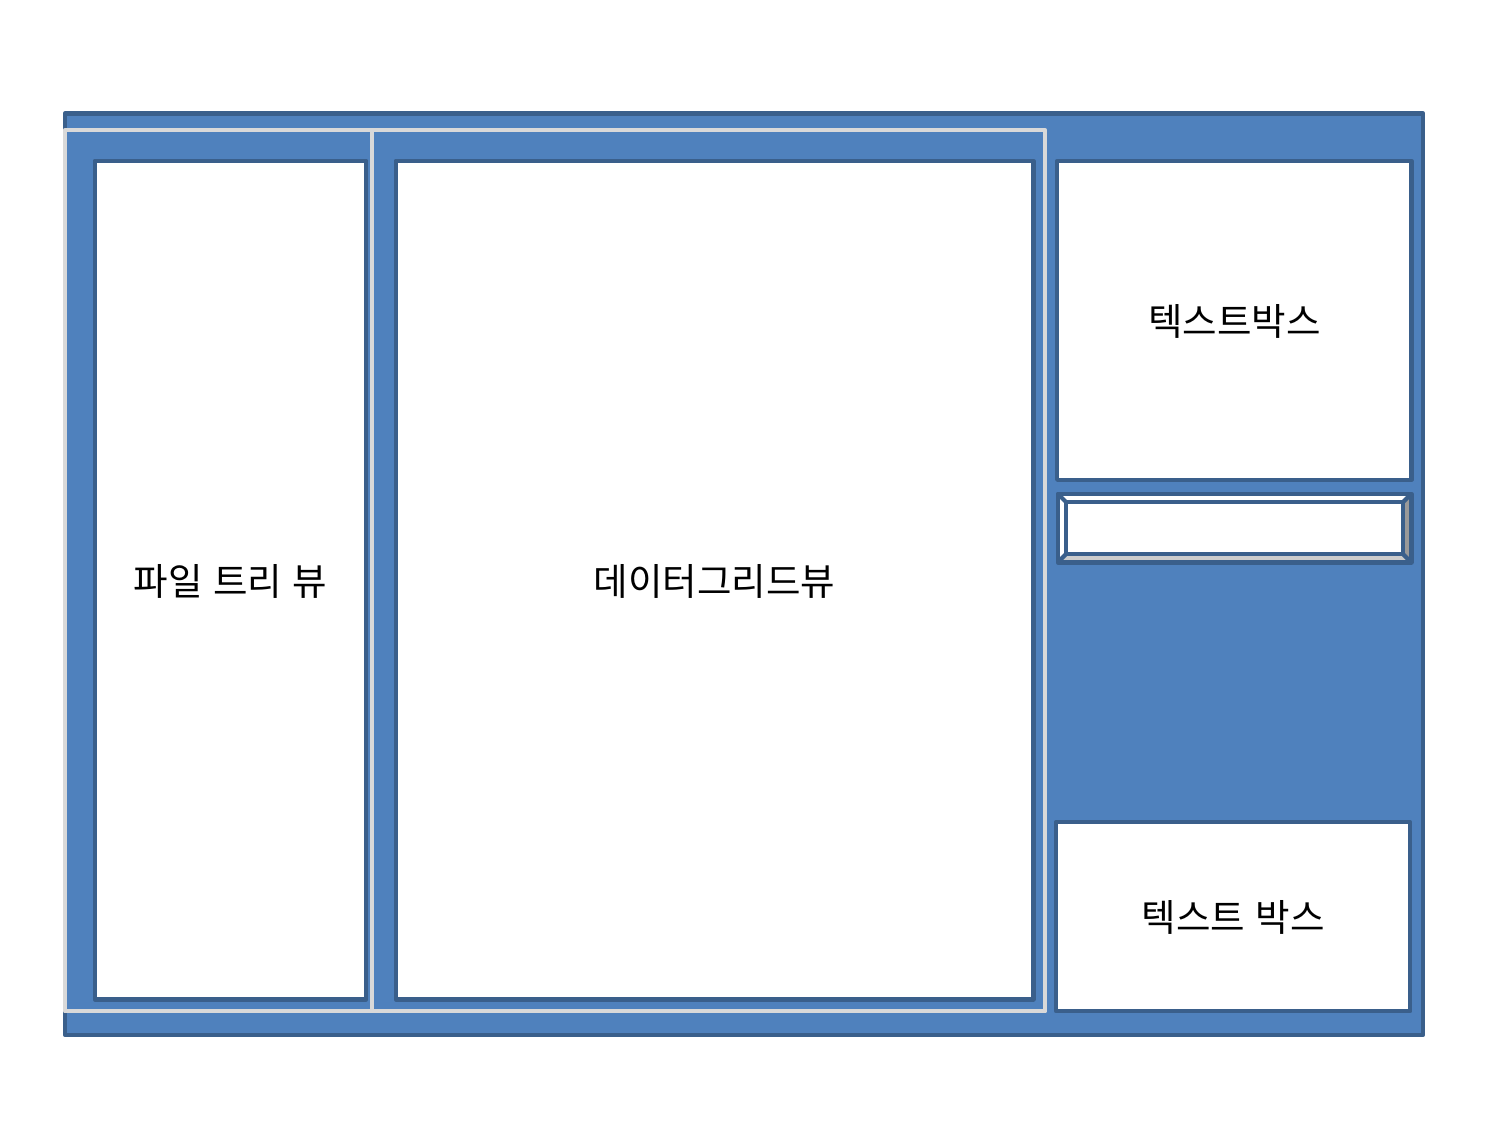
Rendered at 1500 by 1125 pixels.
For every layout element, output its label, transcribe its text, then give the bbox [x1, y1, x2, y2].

text_box 텍스트박스 [1055, 159, 1414, 482]
text_box [1056, 492, 1414, 565]
text_box [63, 111, 1425, 1037]
text_box 텍스트 박스 [1054, 820, 1412, 1013]
text_box [63, 128, 370, 1013]
text_box [370, 128, 1047, 1013]
